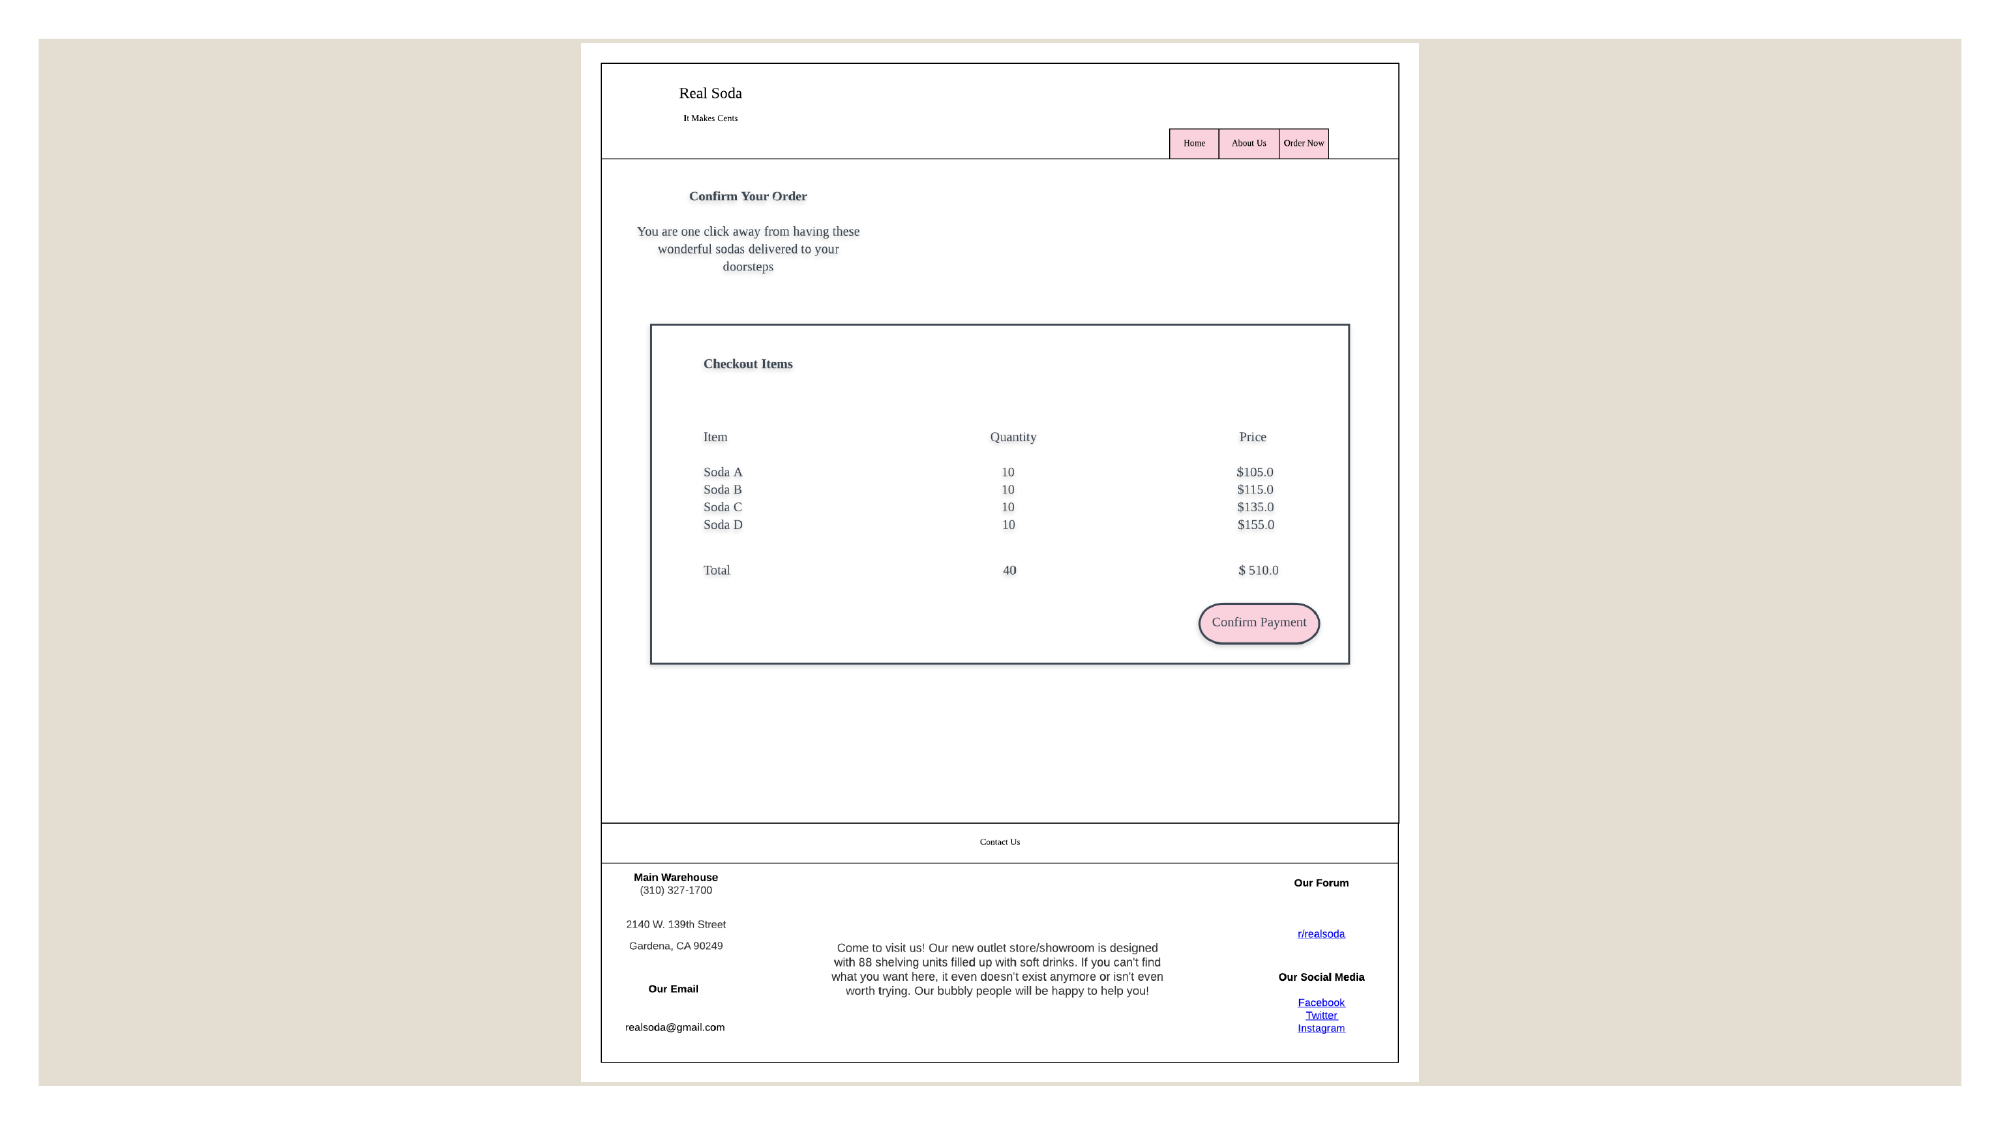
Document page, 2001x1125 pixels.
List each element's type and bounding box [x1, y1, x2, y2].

picture [581, 43, 1419, 1082]
